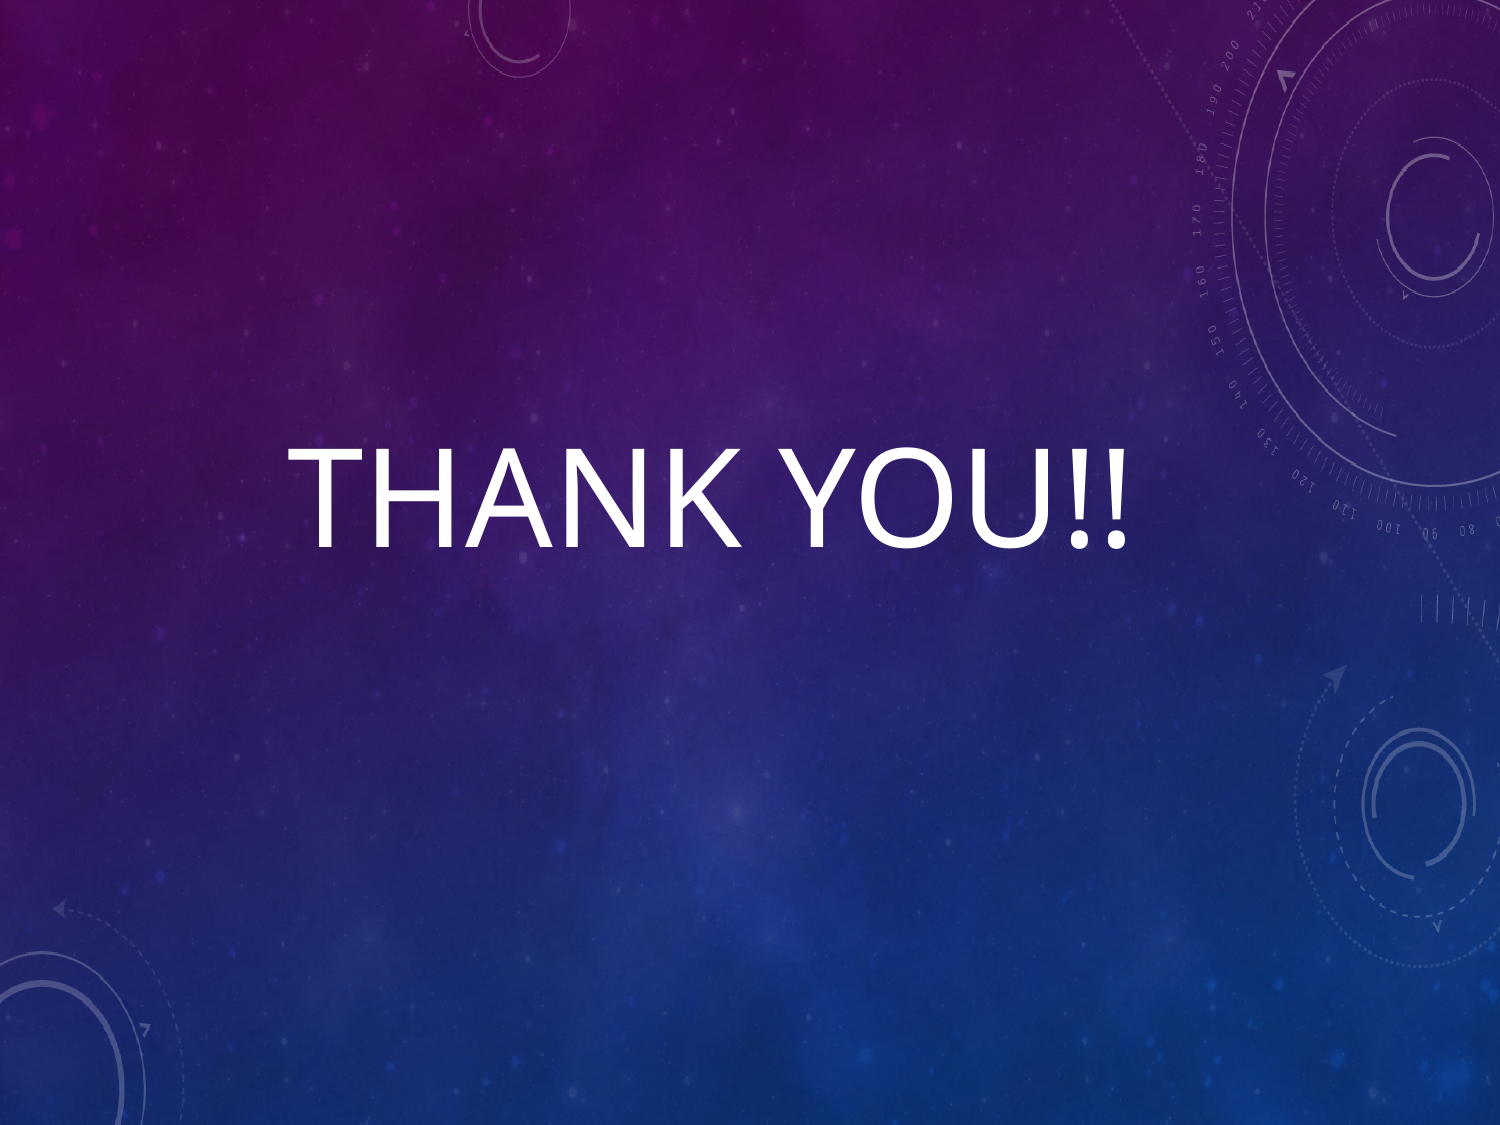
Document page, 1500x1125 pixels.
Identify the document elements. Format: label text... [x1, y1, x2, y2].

title THANK YOU!! [88, 373, 1335, 613]
picture [0, 0, 1500, 1125]
